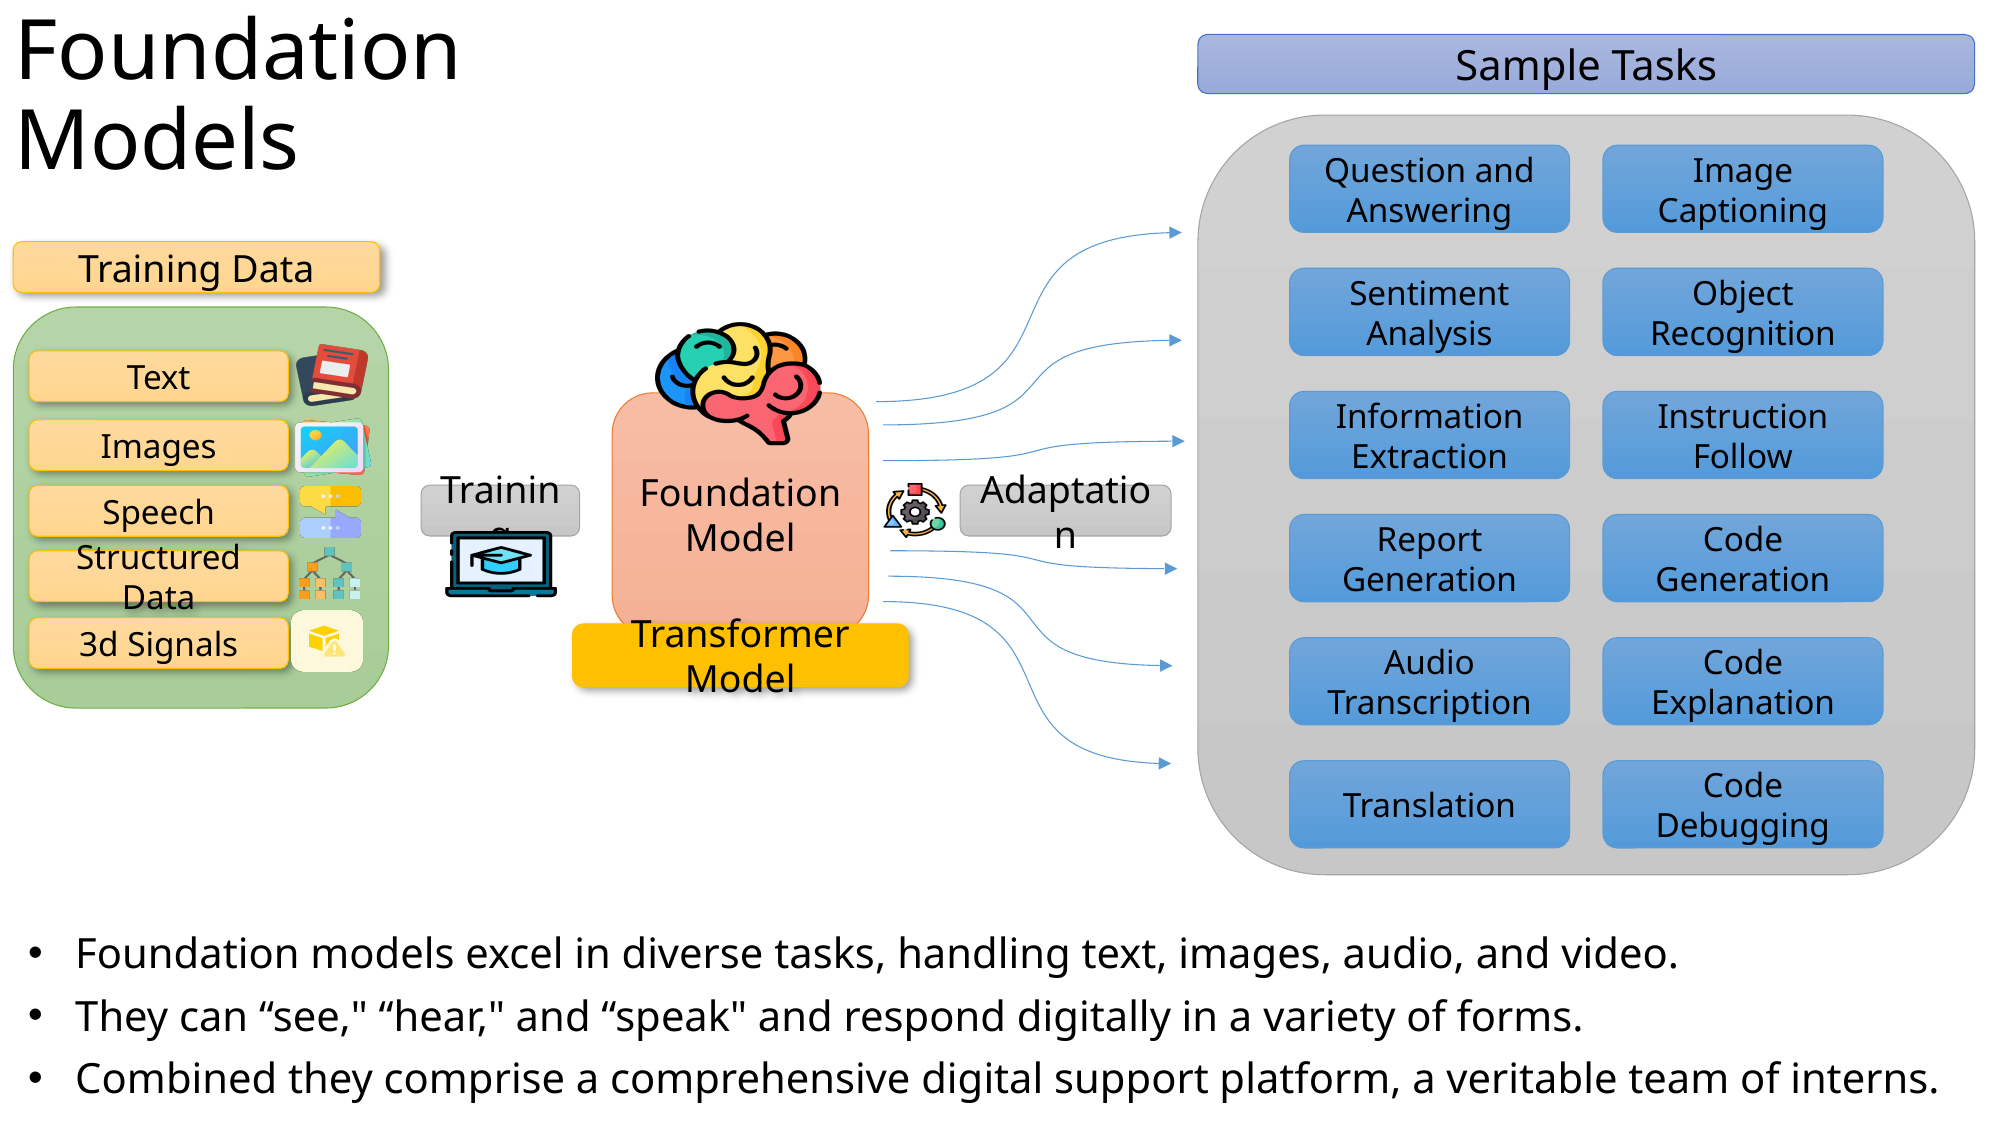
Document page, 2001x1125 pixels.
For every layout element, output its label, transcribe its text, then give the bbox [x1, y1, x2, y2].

text_box Foundation Models [0, 0, 777, 106]
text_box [1197, 33, 1976, 876]
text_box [12, 232, 1186, 765]
text_box Foundation models excel in diverse tasks, handling text, images, audio, and video. They can “see," “hear," and “speak" and respond digitally in a variety of forms. Combined they comprise a comprehensive digital support platform, a veritable team of interns. [13, 919, 1963, 1110]
